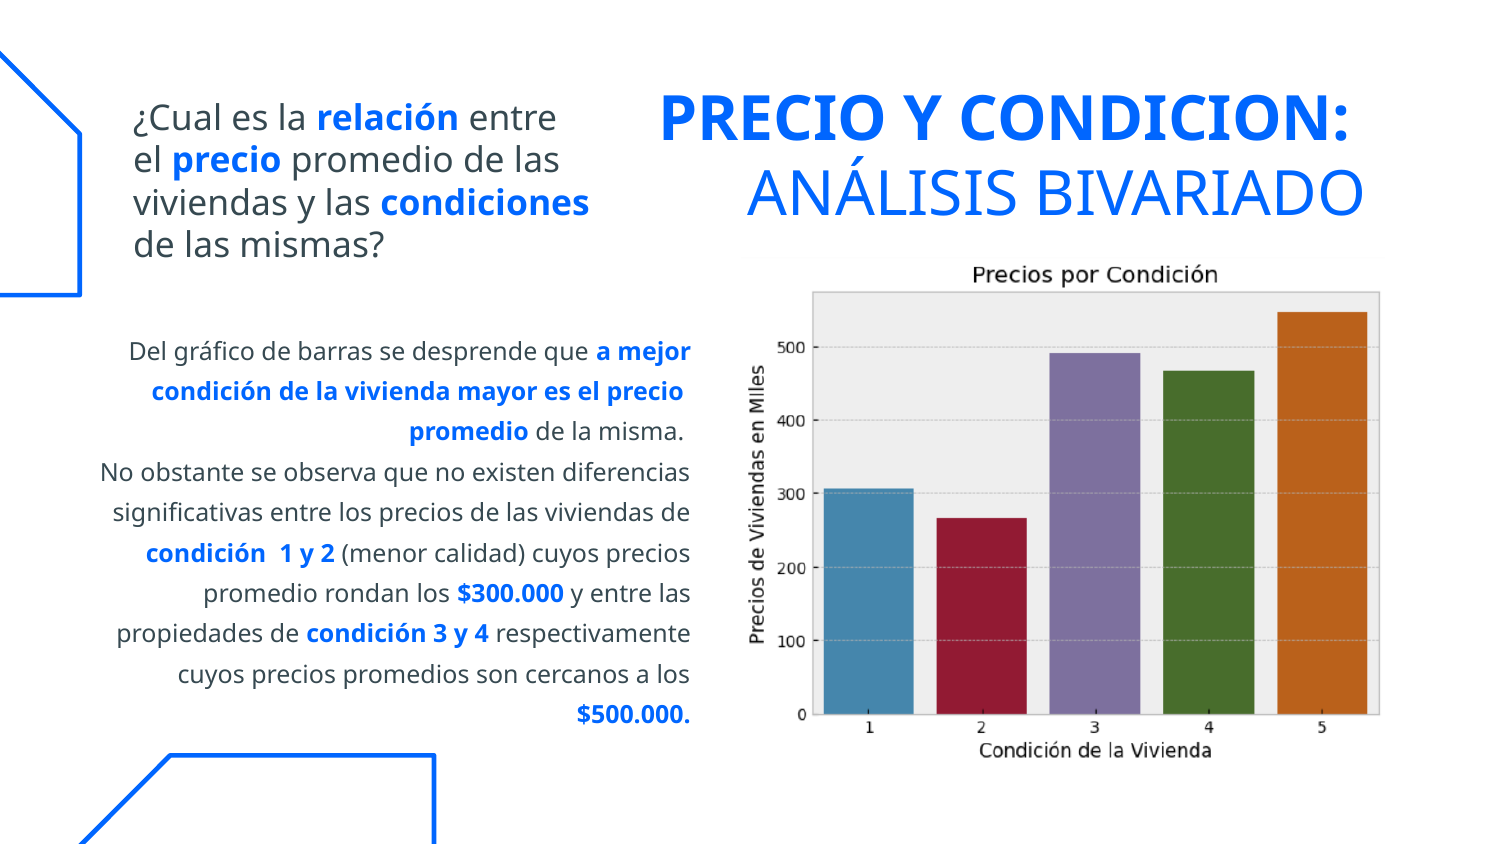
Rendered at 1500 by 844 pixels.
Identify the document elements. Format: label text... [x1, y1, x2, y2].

title PRECIO Y CONDICION: ANÁLISIS BIVARIADO [596, 62, 1382, 266]
picture [741, 257, 1385, 765]
subtitle Del gráfico de barras se desprende que a mejor condición de la vivienda mayor es el precio promedio de la misma. No obstante se observa que no existen diferencias significativas entre los precios de las viviendas de condición 1 y 2 (menor calidad) cuyos precios promedio rondan los $300.000 y entre las propiedades de condición 3 y 4 respectivamente cuyos precios promedios son cercanos a los $500.000. [76, 309, 707, 835]
text_box ¿Cual es la relación entre el precio promedio de las viviendas y las condiciones de las mismas? [118, 79, 611, 280]
